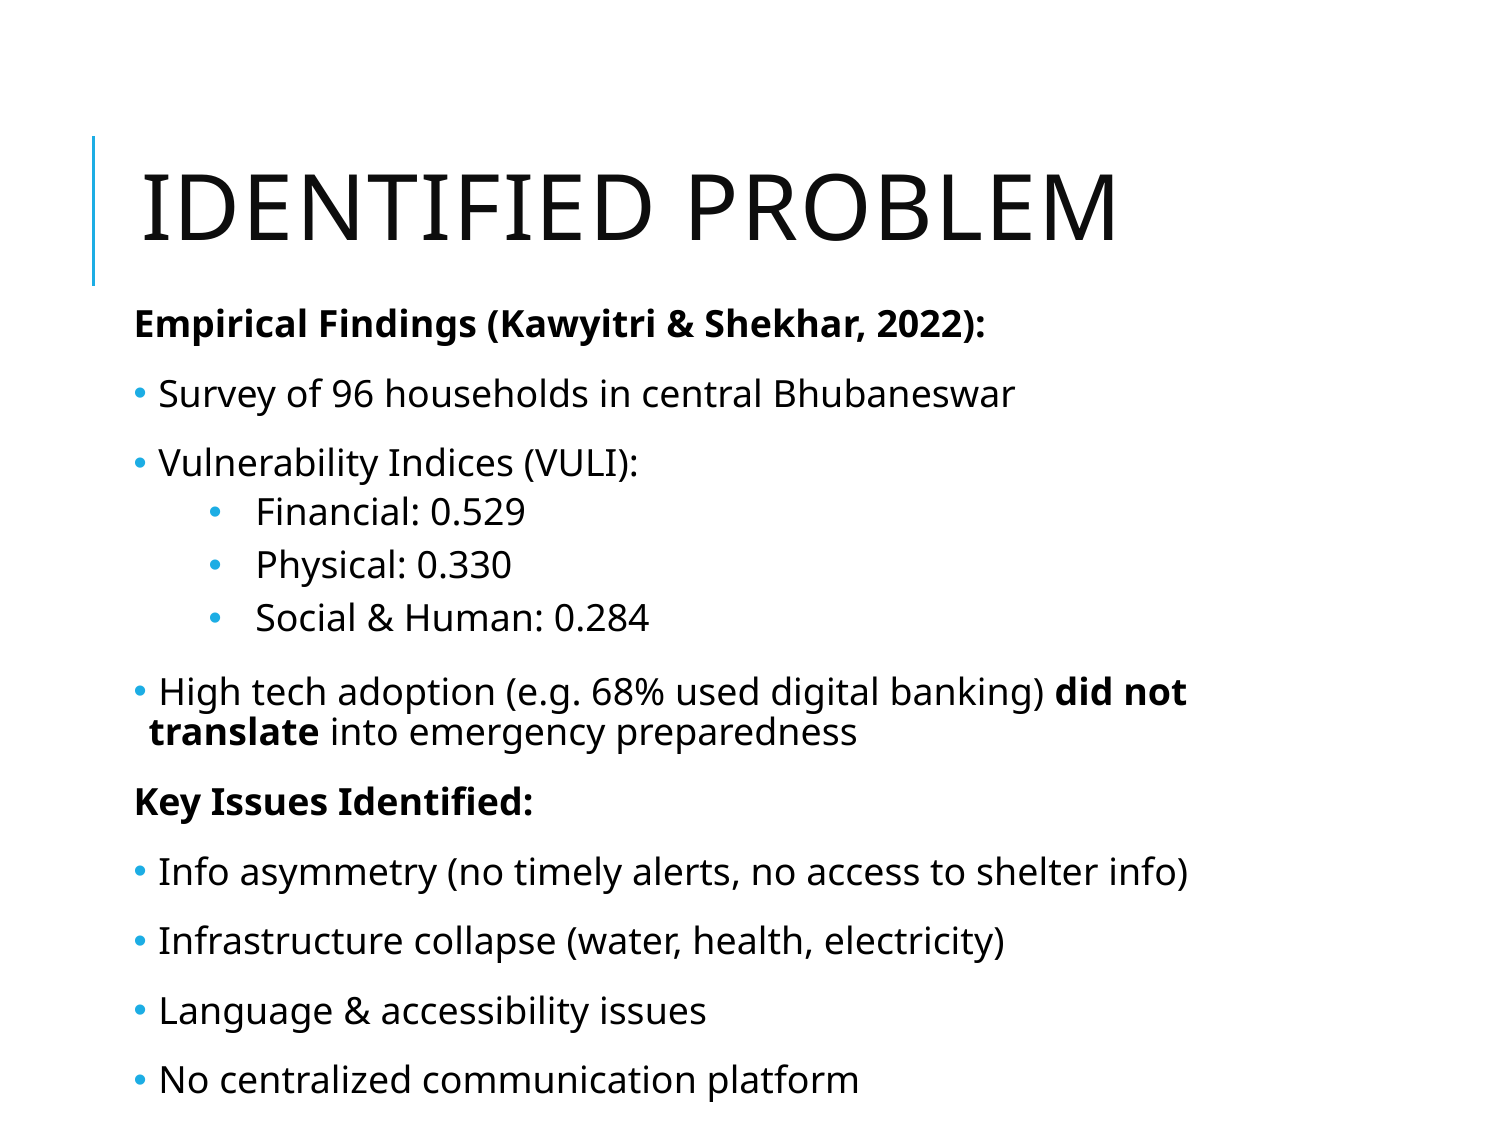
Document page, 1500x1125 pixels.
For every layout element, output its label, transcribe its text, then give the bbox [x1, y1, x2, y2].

title Identified Problem [126, 91, 1322, 297]
list Empirical Findings (Kawyitri & Shekhar, 2022): Survey of 96 households in central Bhubaneswar Vulnerability Indices (VULI): Financial: 0.529 Physical: 0.330 Social & Human: 0.284 High tech adoption (e.g. 68% used digital banking) did not translate into emergency preparedness Key Issues Identified: Info asymmetry (no timely alerts, no access to shelter info) Infrastructure collapse (water, health, electricity) Language & accessibility issues No centralized communication platform [126, 297, 1322, 958]
